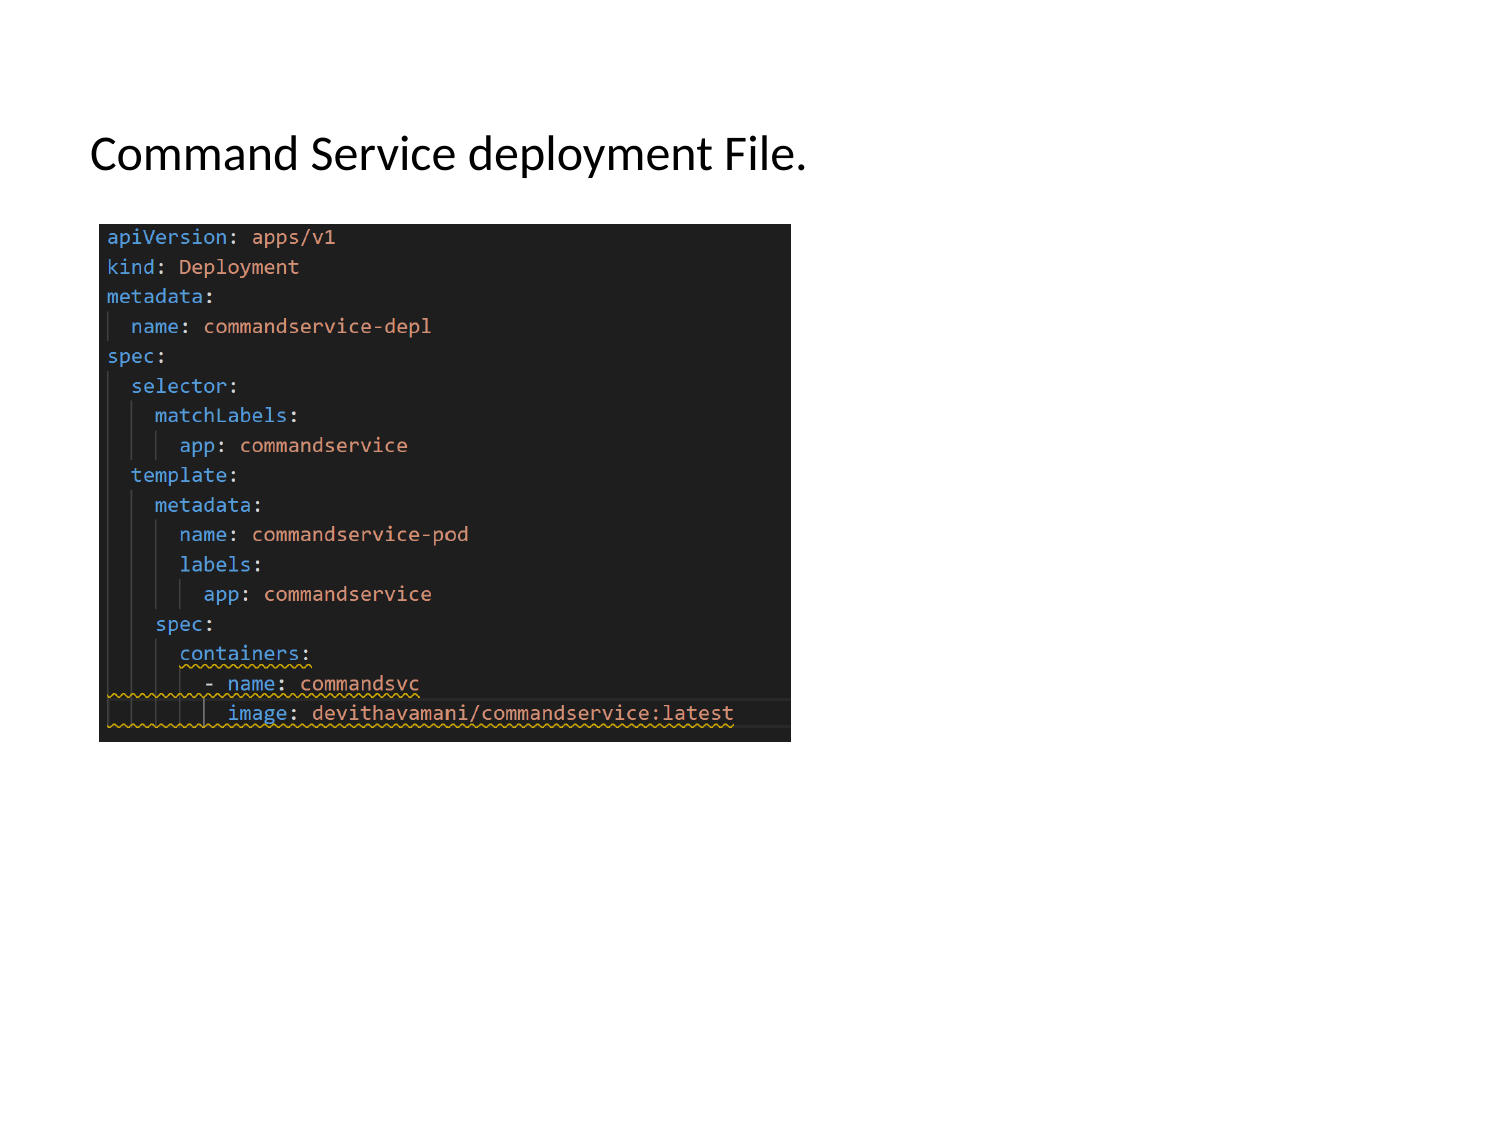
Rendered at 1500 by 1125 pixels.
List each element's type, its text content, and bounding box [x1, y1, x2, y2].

picture [99, 224, 791, 743]
list Command Service deployment File. [75, 112, 1425, 1005]
